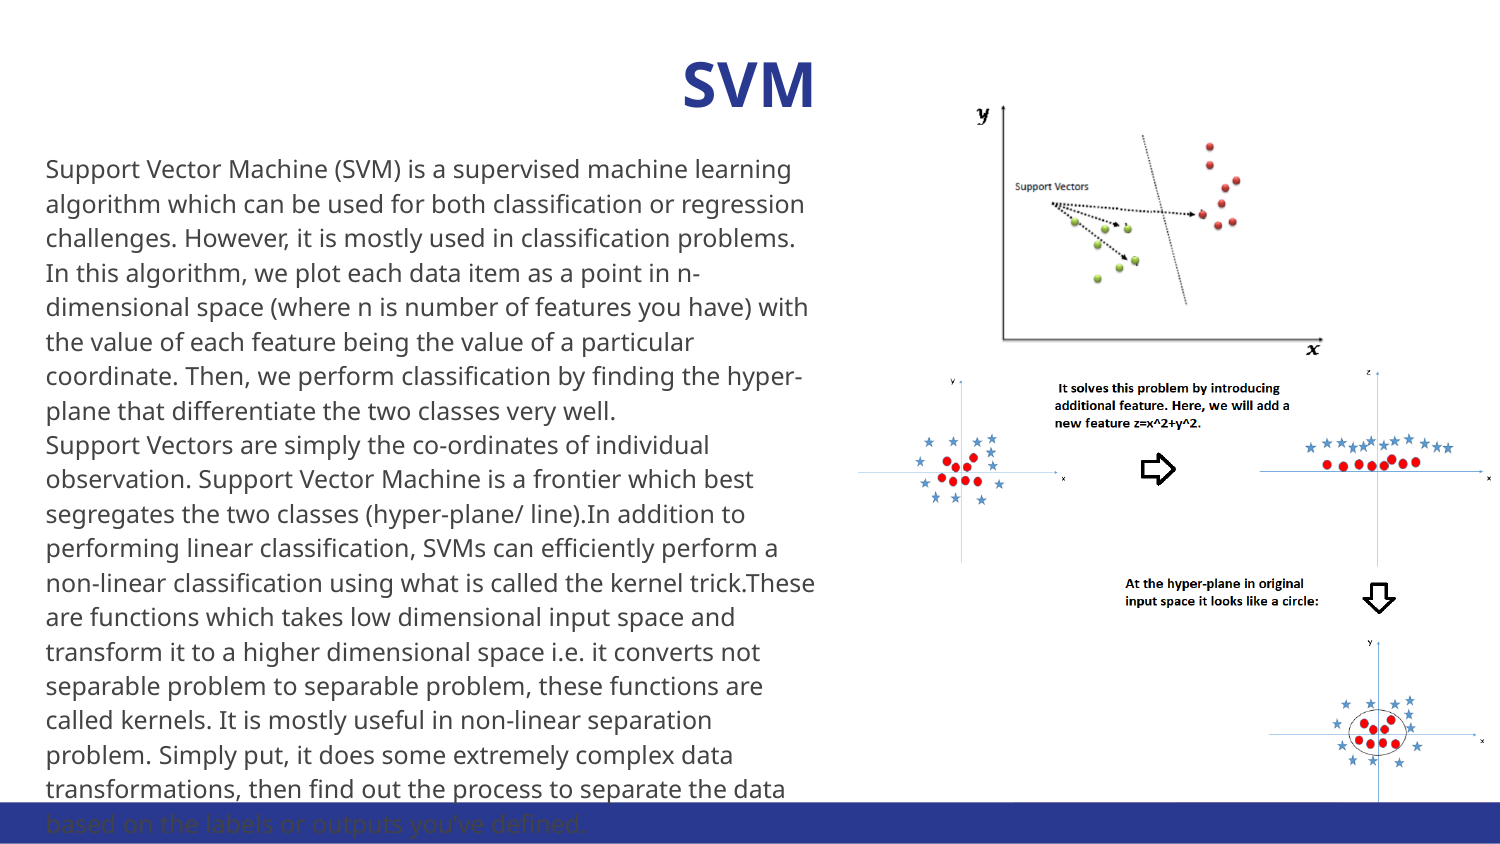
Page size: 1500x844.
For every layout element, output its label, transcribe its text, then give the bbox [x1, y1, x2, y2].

picture [857, 99, 1500, 802]
list Support Vector Machine (SVM) is a supervised machine learning algorithm which can be used for both classification or regression challenges. However, it is mostly used in classification problems. In this algorithm, we plot each data item as a point in n-dimensional space (where n is number of features you have) with the value of each feature being the value of a particular coordinate. Then, we perform classification by finding the hyper-plane that differentiate the two classes very well. Support Vectors are simply the co-ordinates of individual observation. Support Vector Machine is a frontier which best segregates the two classes (hyper-plane/ line).In addition to performing linear classification, SVMs can efficiently perform a non-linear classification using what is called the kernel trick.These are functions which takes low dimensional input space and transform it to a higher dimensional space i.e. it converts not separable problem to separable problem, these functions are called kernels. It is mostly useful in non-linear separation problem. Simply put, it does some extremely complex data transformations, then find out the process to separate the data based on the labels or outputs you’ve defined. [30, 134, 839, 824]
title SVM [51, 30, 1449, 124]
